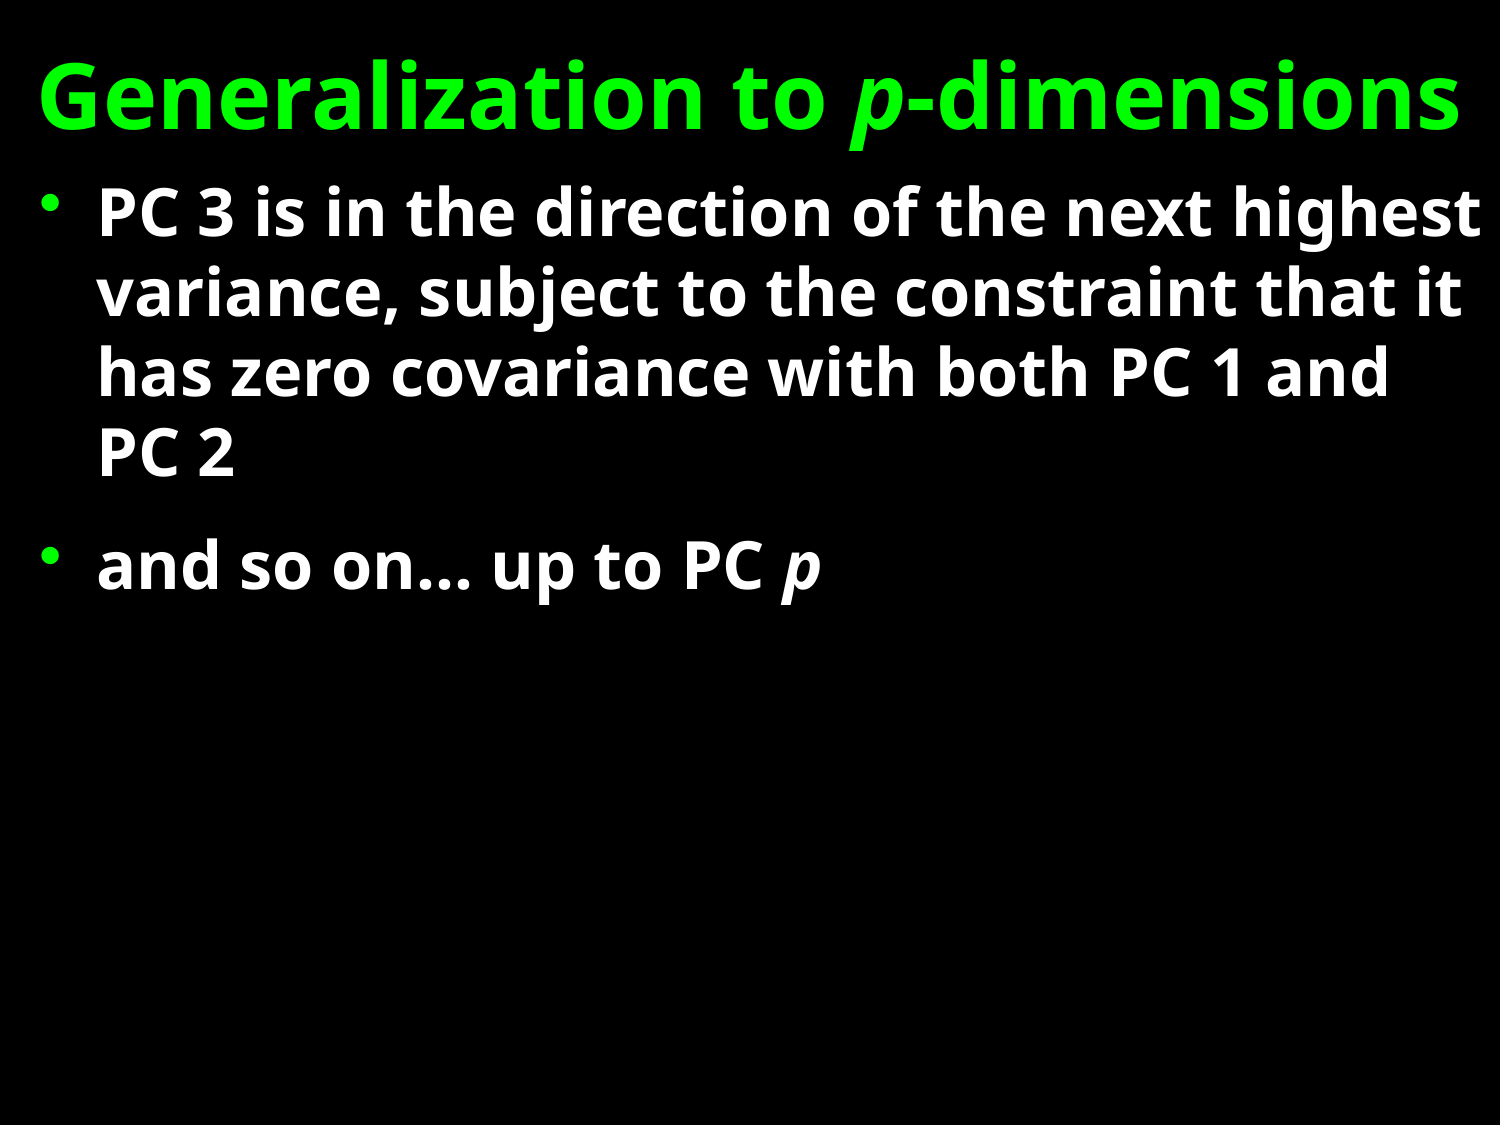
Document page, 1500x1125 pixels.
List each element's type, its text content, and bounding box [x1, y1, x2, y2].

title Generalization to p-dimensions [14, 11, 1486, 175]
list PC 3 is in the direction of the next highest variance, subject to the constraint that it has zero covariance with both PC 1 and PC 2 and so on... up to PC p [24, 162, 1500, 1101]
